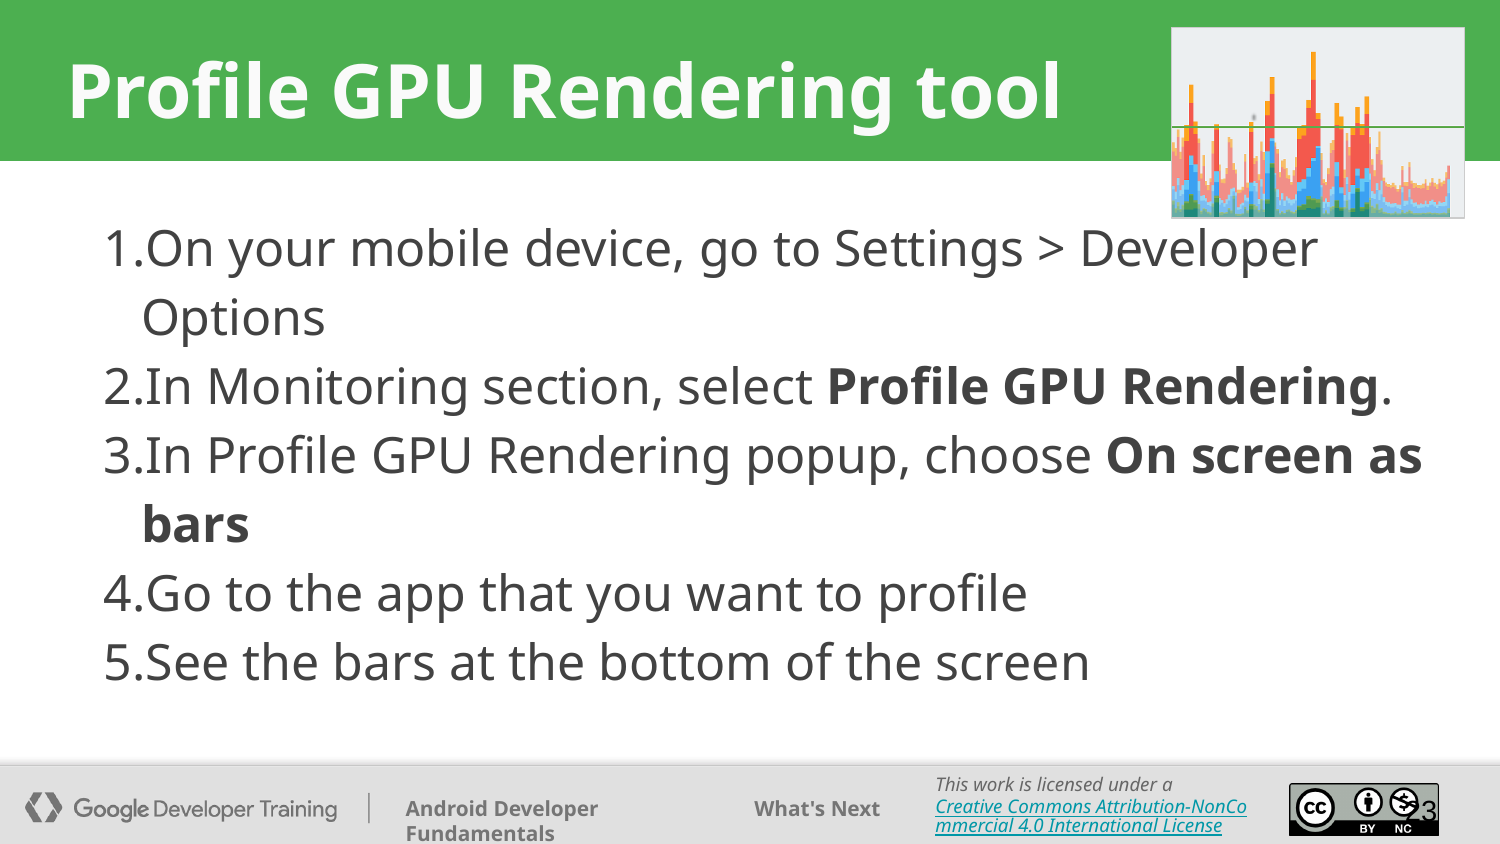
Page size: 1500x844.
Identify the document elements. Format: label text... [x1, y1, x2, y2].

slide_number ‹#› [1389, 777, 1480, 842]
picture [1172, 27, 1464, 218]
title Profile GPU Rendering tool [51, 28, 1169, 122]
list On your mobile device, go to Settings > Developer Options In Monitoring section, select Profile GPU Rendering. In Profile GPU Rendering popup, choose On screen as bars Go to the app that you want to profile See the bars at the bottom of the screen [51, 192, 1480, 708]
picture [0, 161, 1500, 844]
